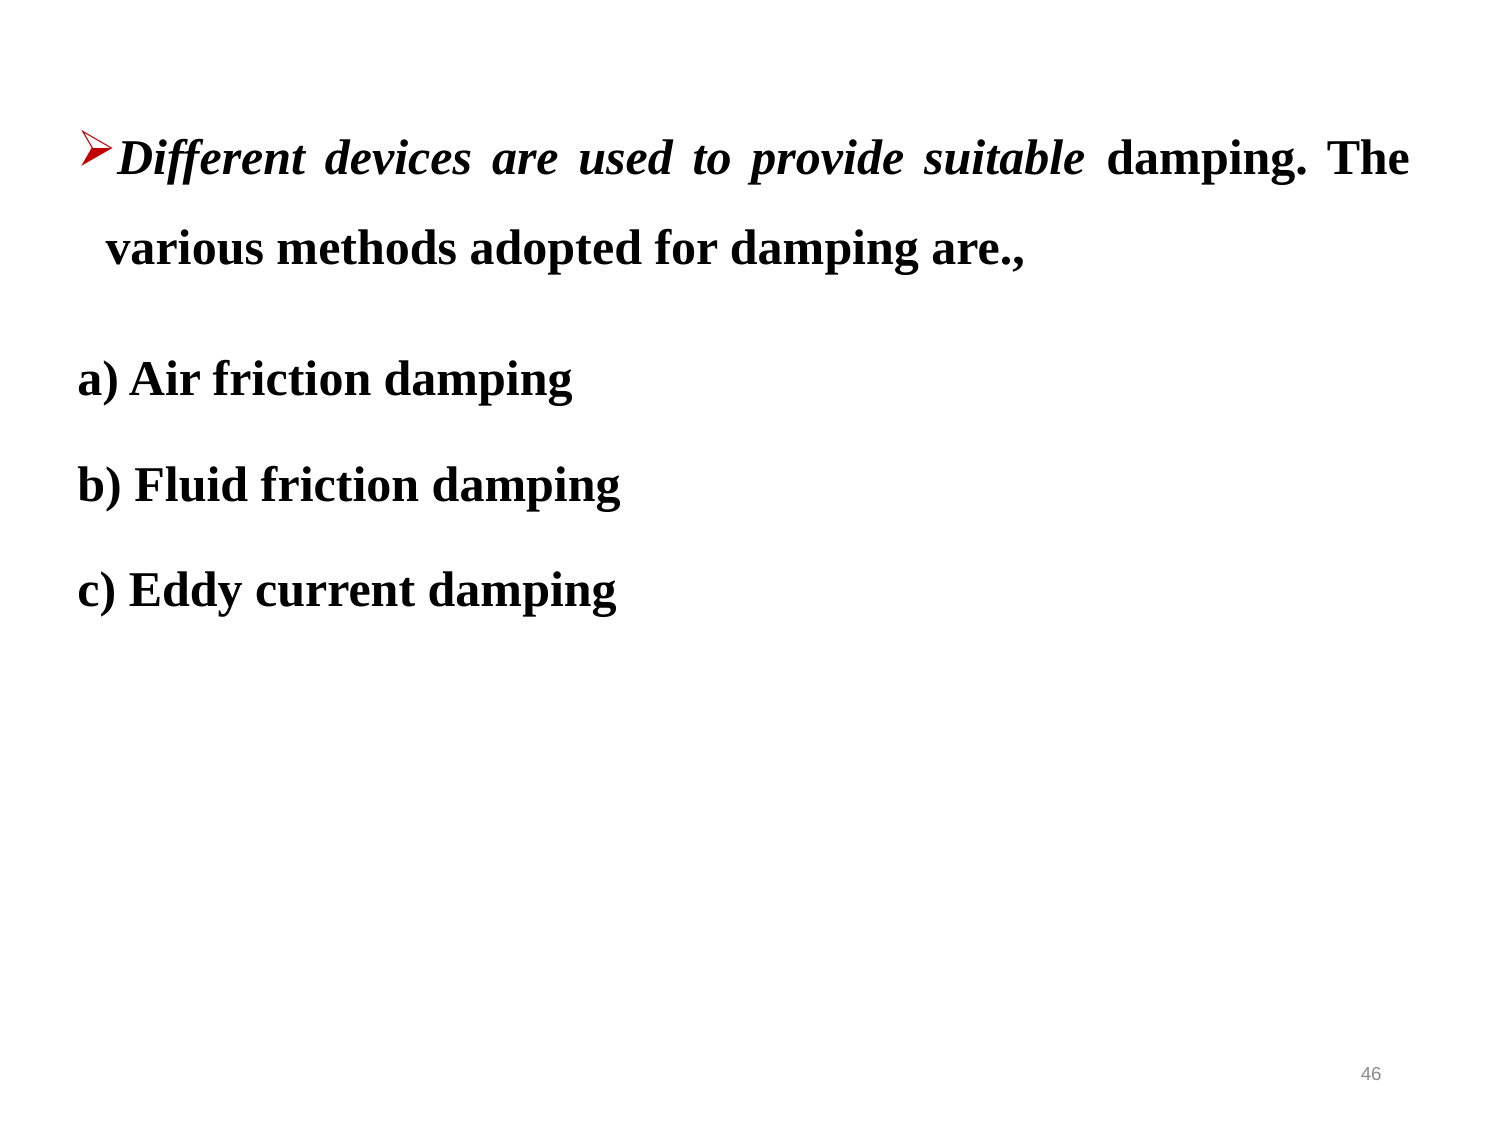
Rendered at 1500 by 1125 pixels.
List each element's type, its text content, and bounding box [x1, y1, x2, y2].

slide_number 46 [1059, 1042, 1397, 1103]
list Different devices are used to provide suitable damping. The various methods adopted for damping are., a) Air friction damping b) Fluid friction damping c) Eddy current damping [62, 87, 1425, 913]
